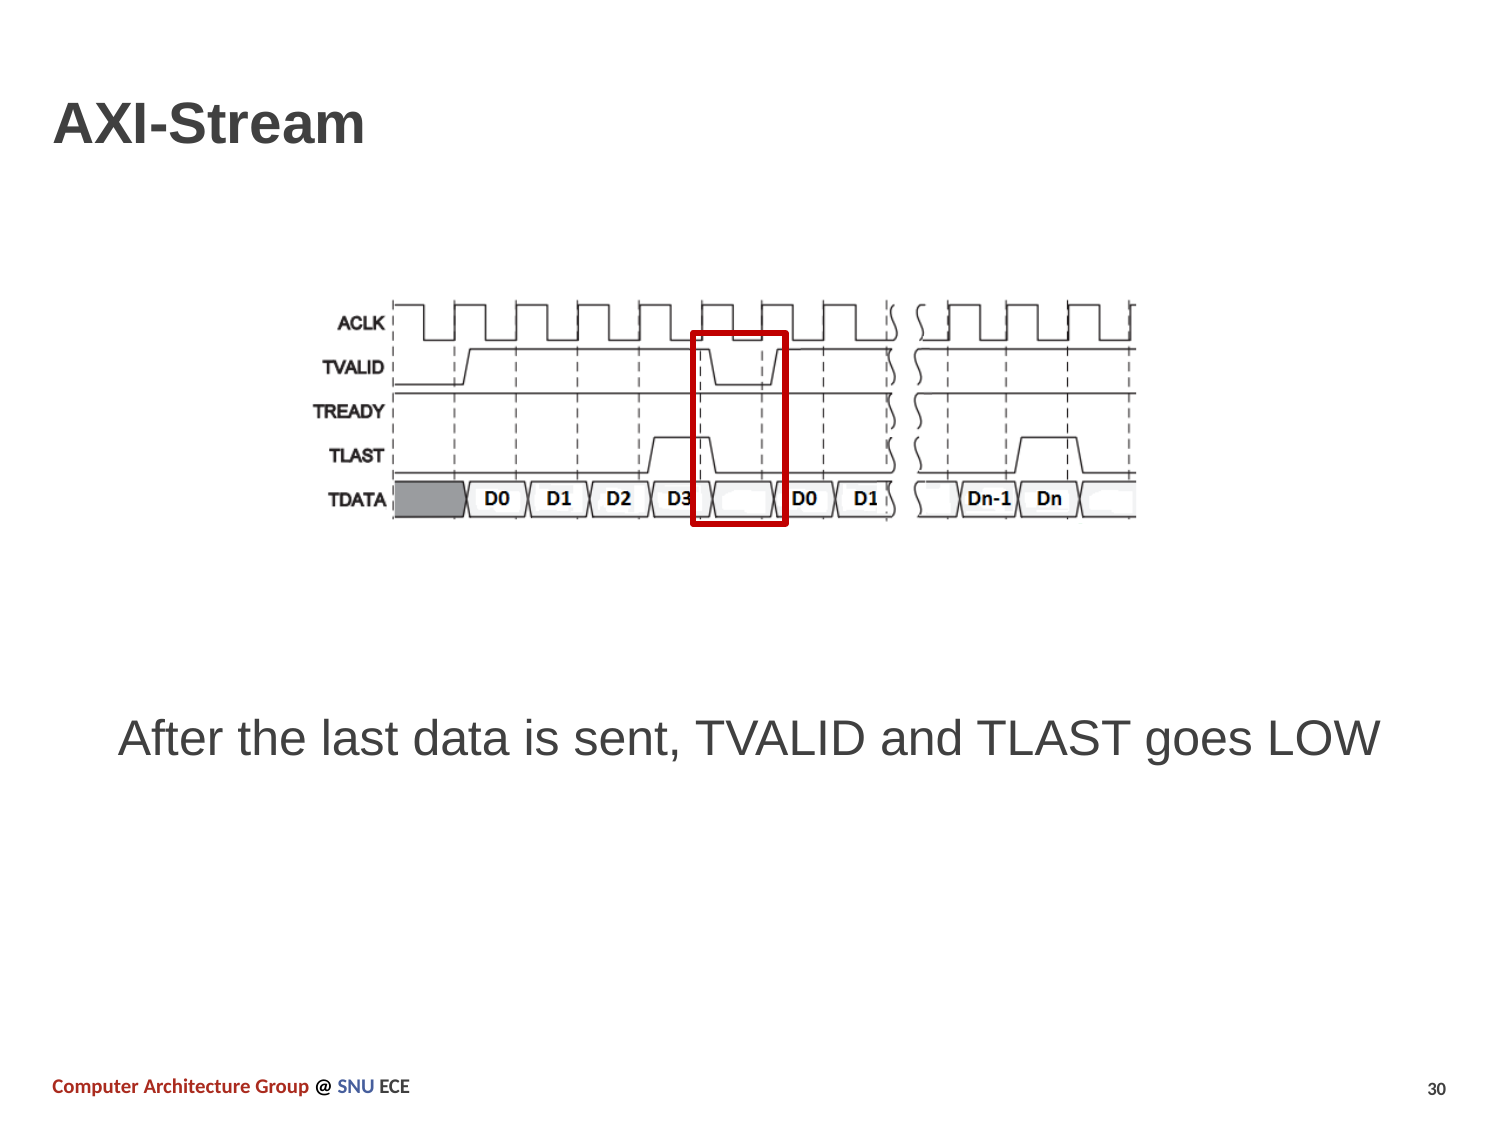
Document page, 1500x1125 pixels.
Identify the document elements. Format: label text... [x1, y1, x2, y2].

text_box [300, 273, 1163, 524]
title AXI-Stream [37, 24, 1425, 163]
text_box After the last data is sent, TVALID and TLAST goes LOW [71, 698, 1429, 774]
